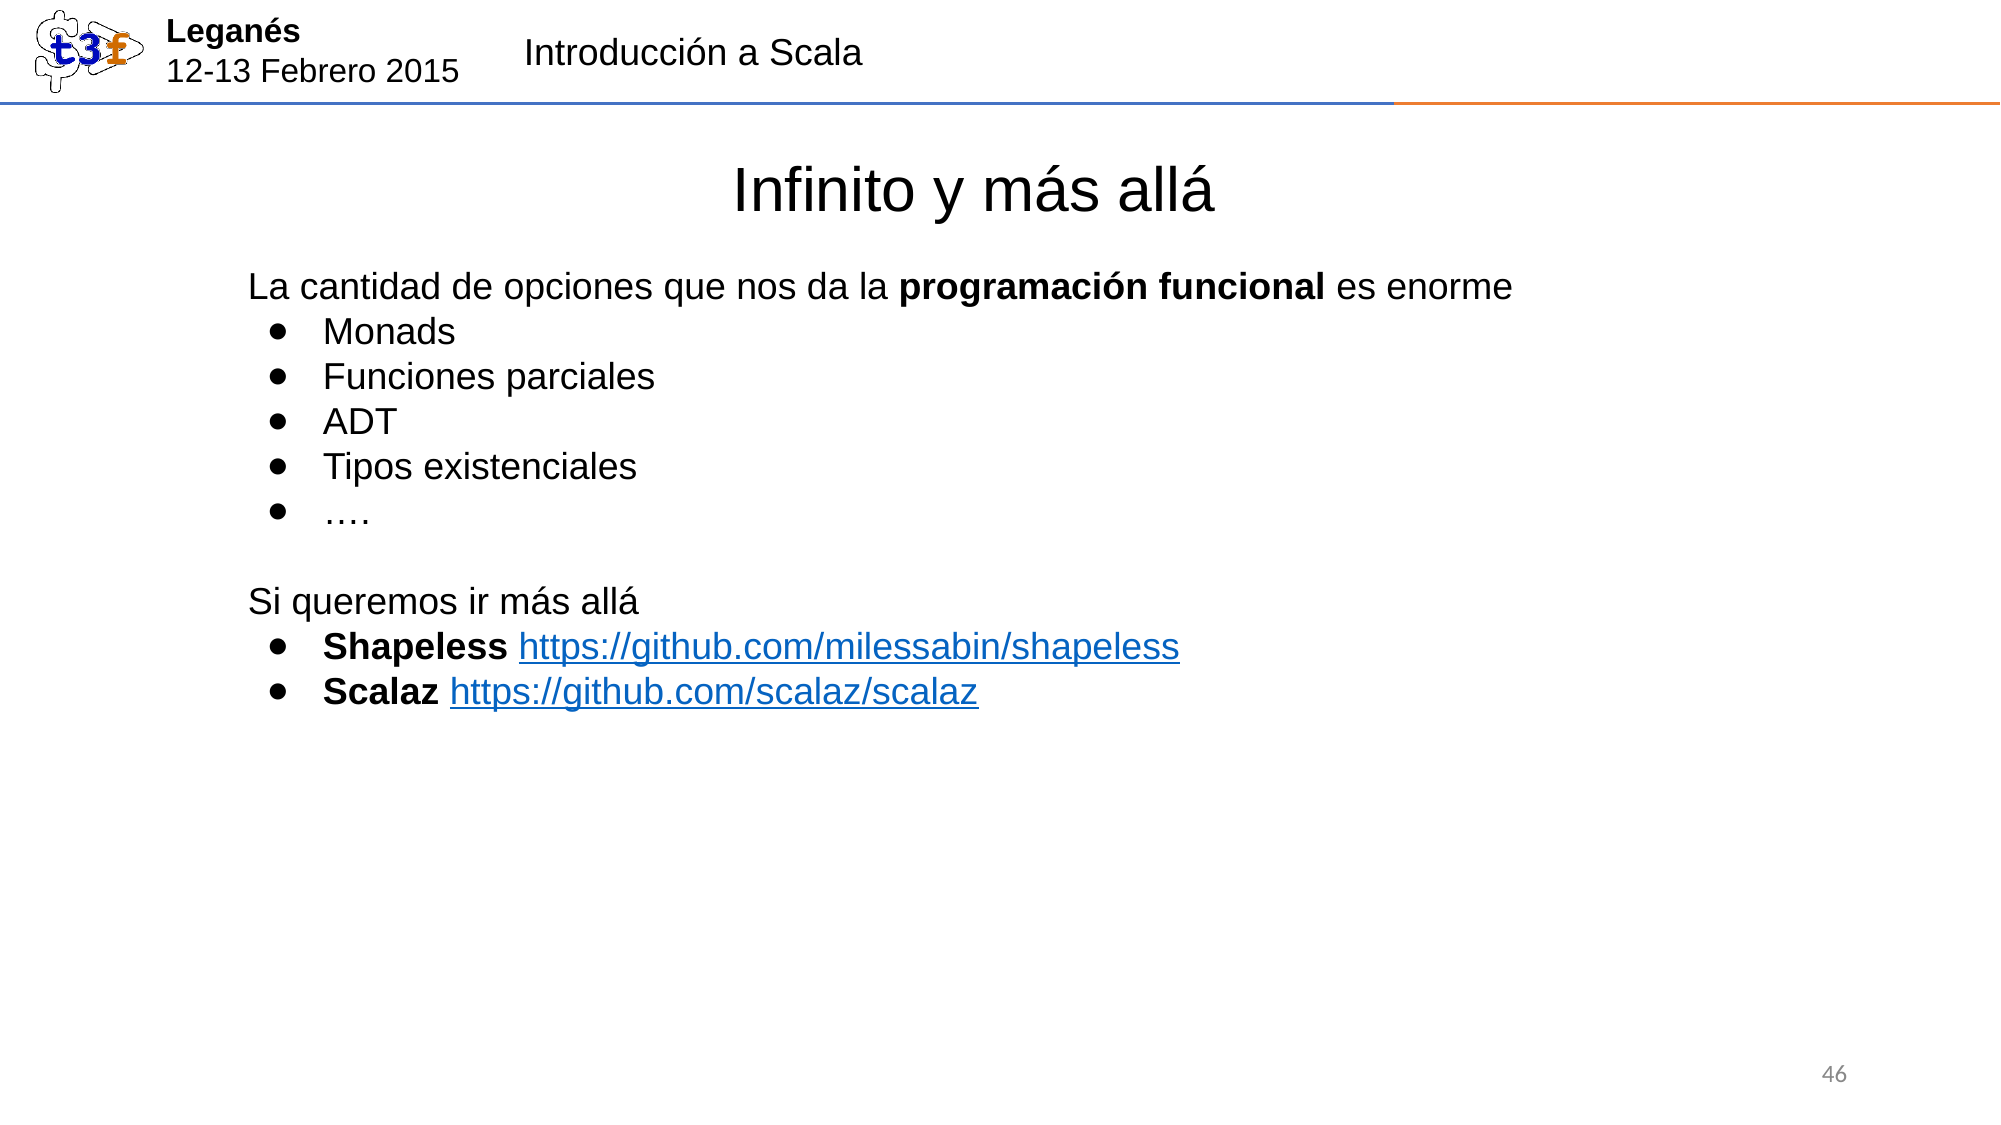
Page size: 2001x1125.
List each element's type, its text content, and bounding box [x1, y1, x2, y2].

text_box La cantidad de opciones que nos da la programación funcional es enorme Monads Funciones parciales ADT Tipos existenciales …. Si queremos ir más allá Shapeless https://github.com/milessabin/shapeless Scalaz https://github.com/scalaz/scalaz [157, 247, 1744, 899]
slide_number ‹#› [1412, 1042, 1863, 1103]
text_box Infinito y más allá [376, 134, 1572, 230]
picture [33, 9, 144, 94]
text_box Leganés 12-13 Febrero 2015 [151, 1, 483, 98]
text_box Introducción a Scala [508, 19, 1783, 81]
text_box [151, 263, 1783, 1043]
